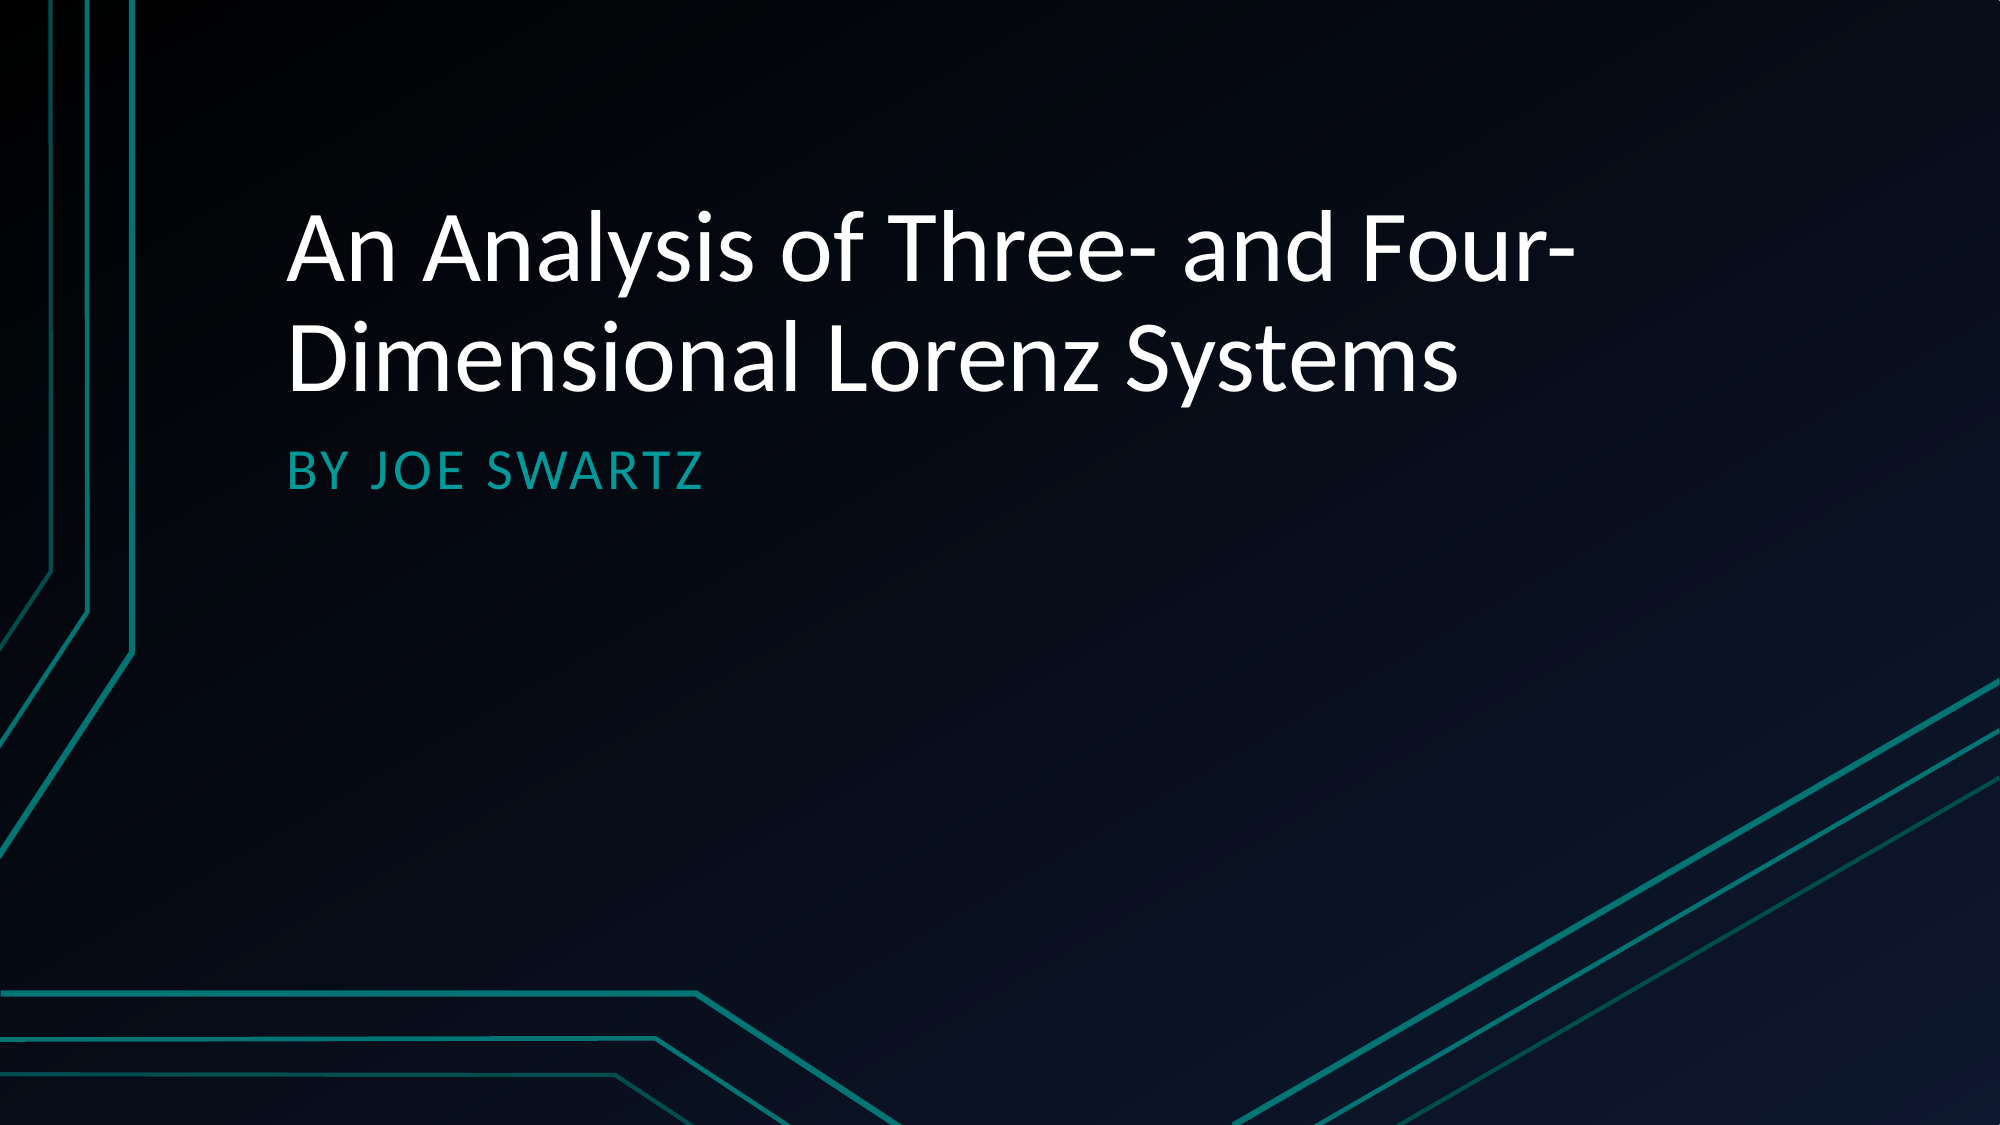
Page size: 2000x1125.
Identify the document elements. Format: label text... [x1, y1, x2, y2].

title An Analysis of Three- and Four-Dimensional Lorenz Systems [266, 95, 1700, 424]
subtitle By joe swartz [266, 429, 1700, 717]
